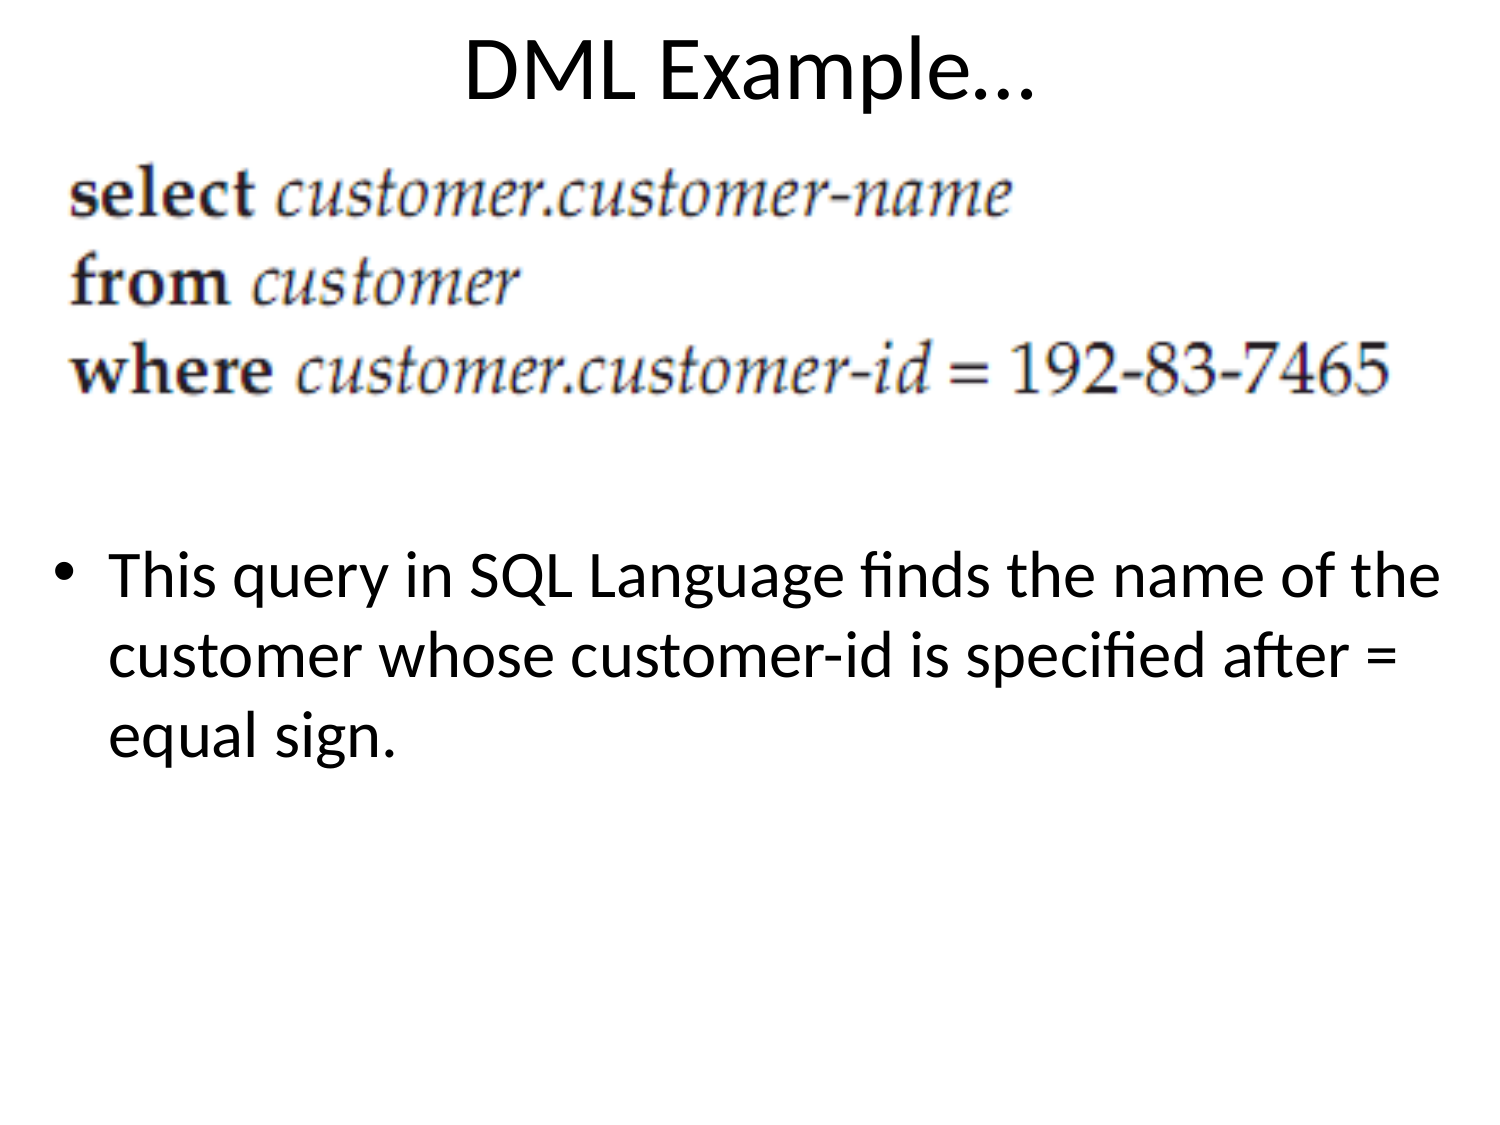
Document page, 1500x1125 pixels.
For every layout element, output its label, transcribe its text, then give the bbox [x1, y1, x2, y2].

list This query in SQL Language finds the name of the customer whose customer-id is specified after = equal sign. [37, 149, 1475, 1075]
picture [5, 149, 1448, 459]
title DML Example… [75, 0, 1425, 125]
